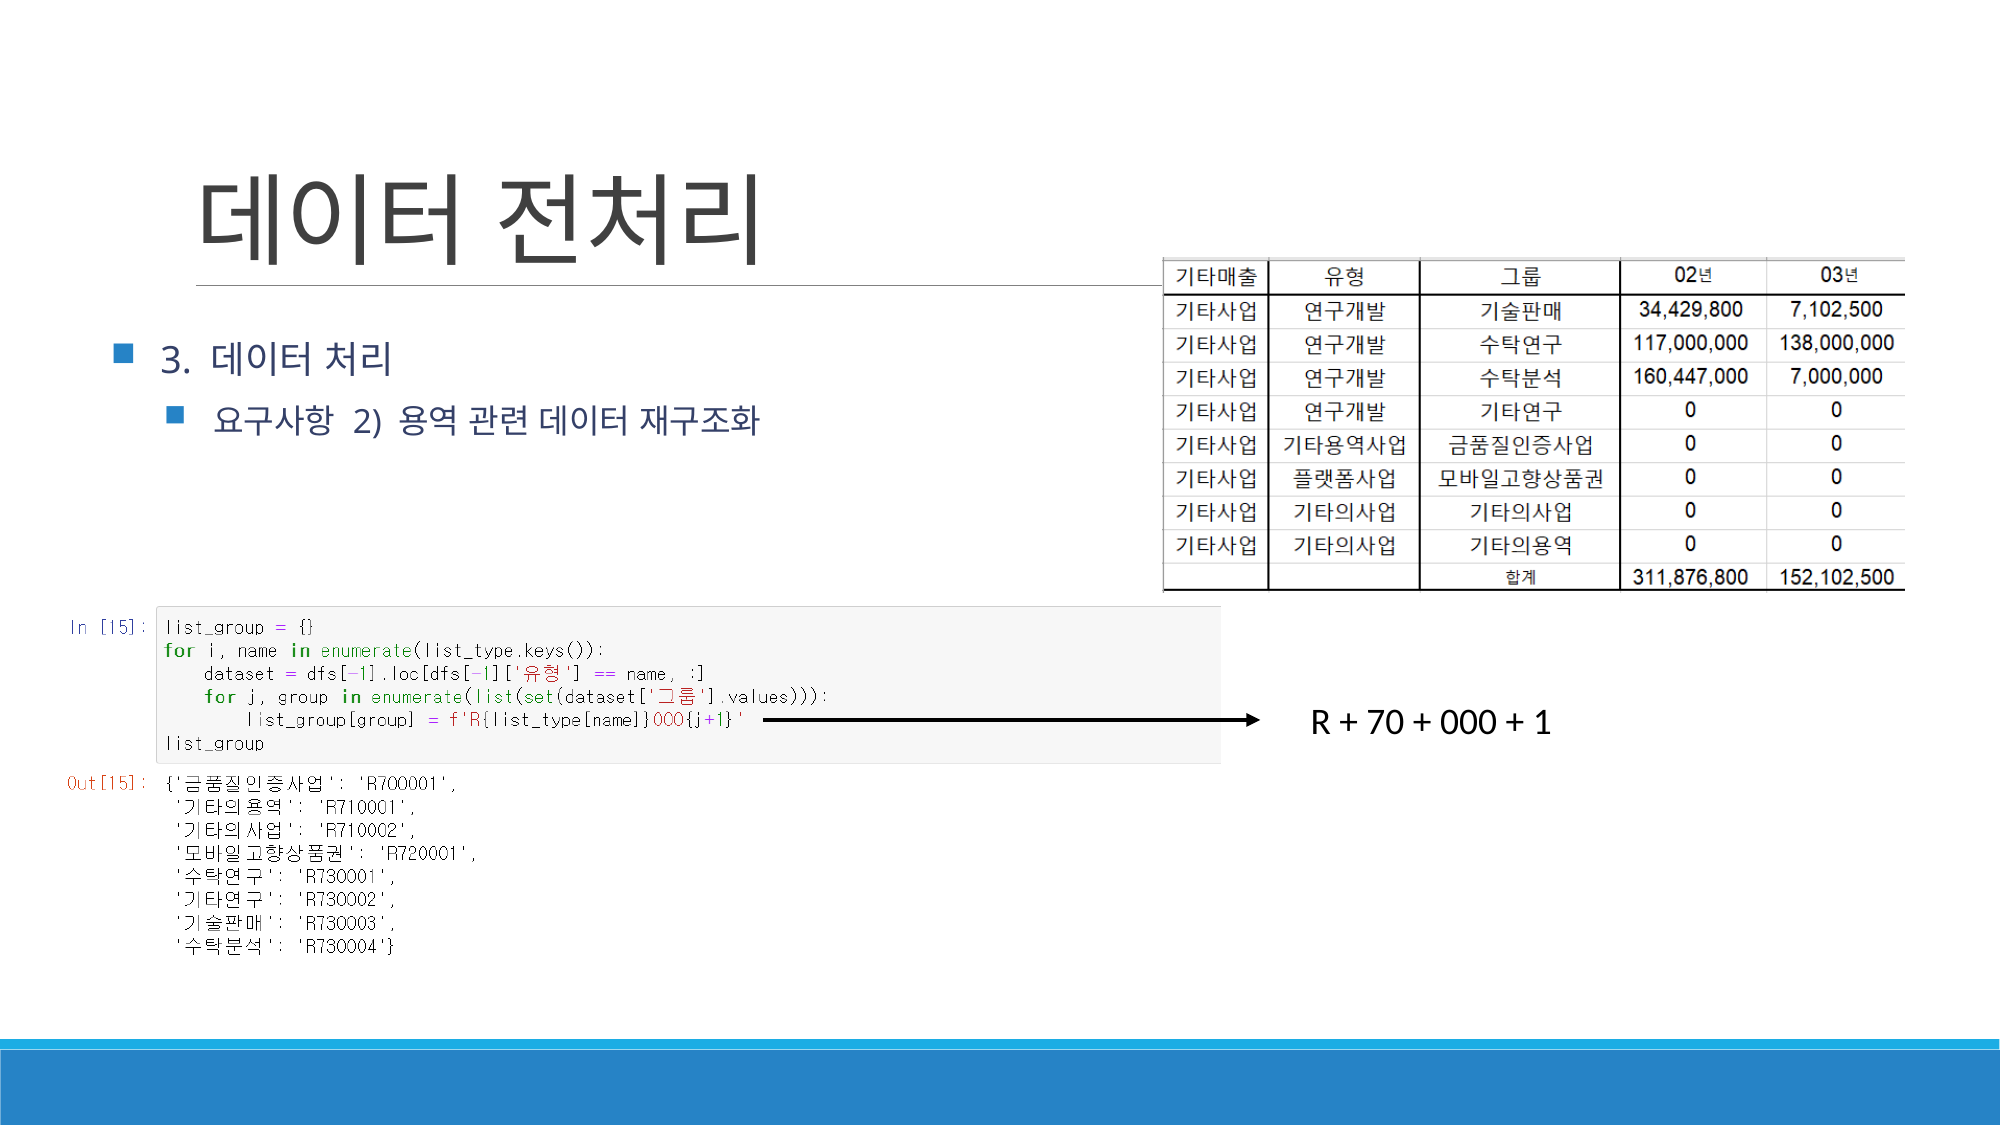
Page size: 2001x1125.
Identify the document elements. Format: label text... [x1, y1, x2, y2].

picture [61, 257, 1906, 957]
title 데이터 전처리 [180, 47, 1830, 285]
text_box 3. 데이터 처리 요구사항 2) 용역 관련 데이터 재구조화 [95, 328, 1159, 580]
text_box 3. 데이터 처리 요구사항 2) 용역 관련 데이터 재구조화 [95, 600, 1905, 1066]
text_box R + 70 + 000 + 1 [1295, 689, 1568, 750]
